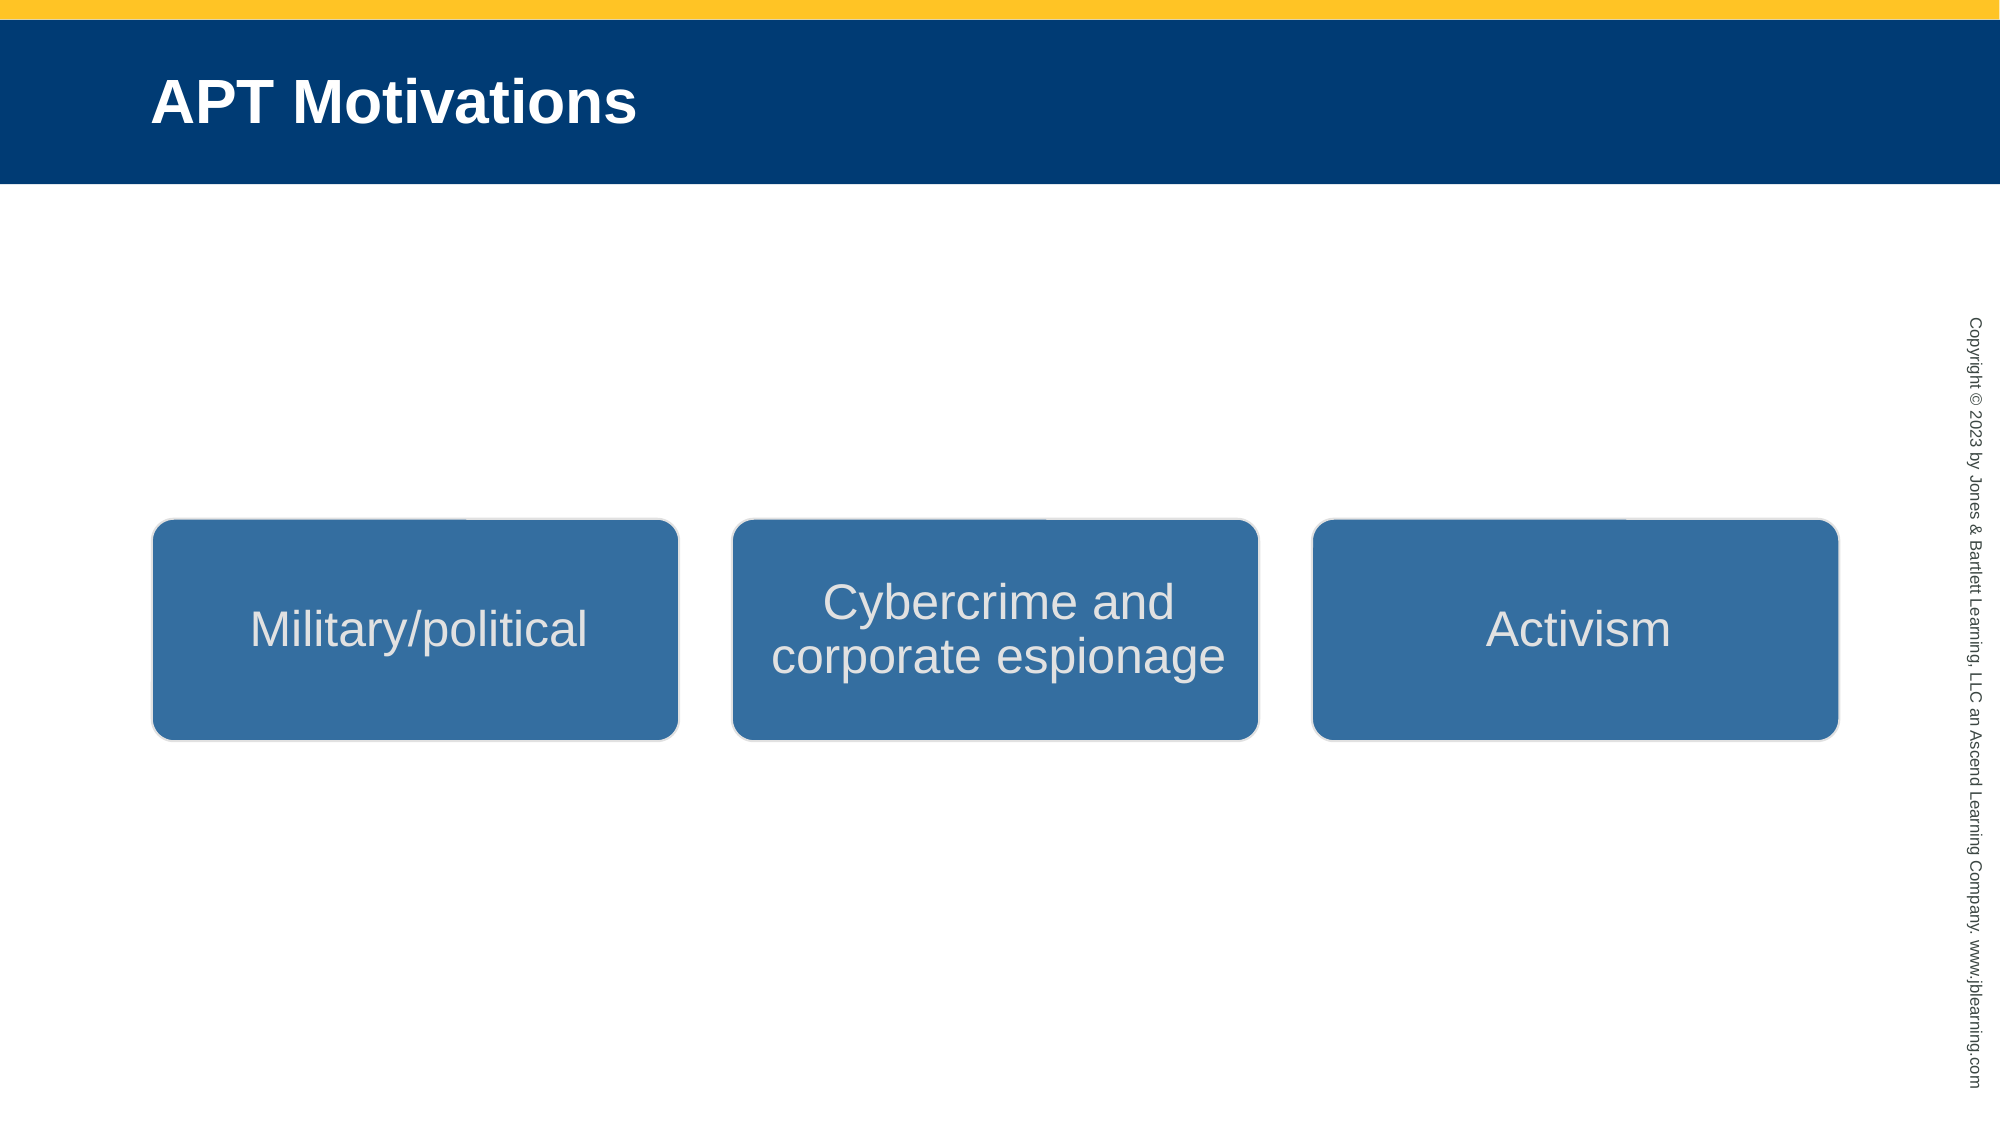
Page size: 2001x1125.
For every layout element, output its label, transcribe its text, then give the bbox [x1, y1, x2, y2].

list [151, 244, 1840, 1016]
title APT Motivations [0, 19, 2000, 185]
